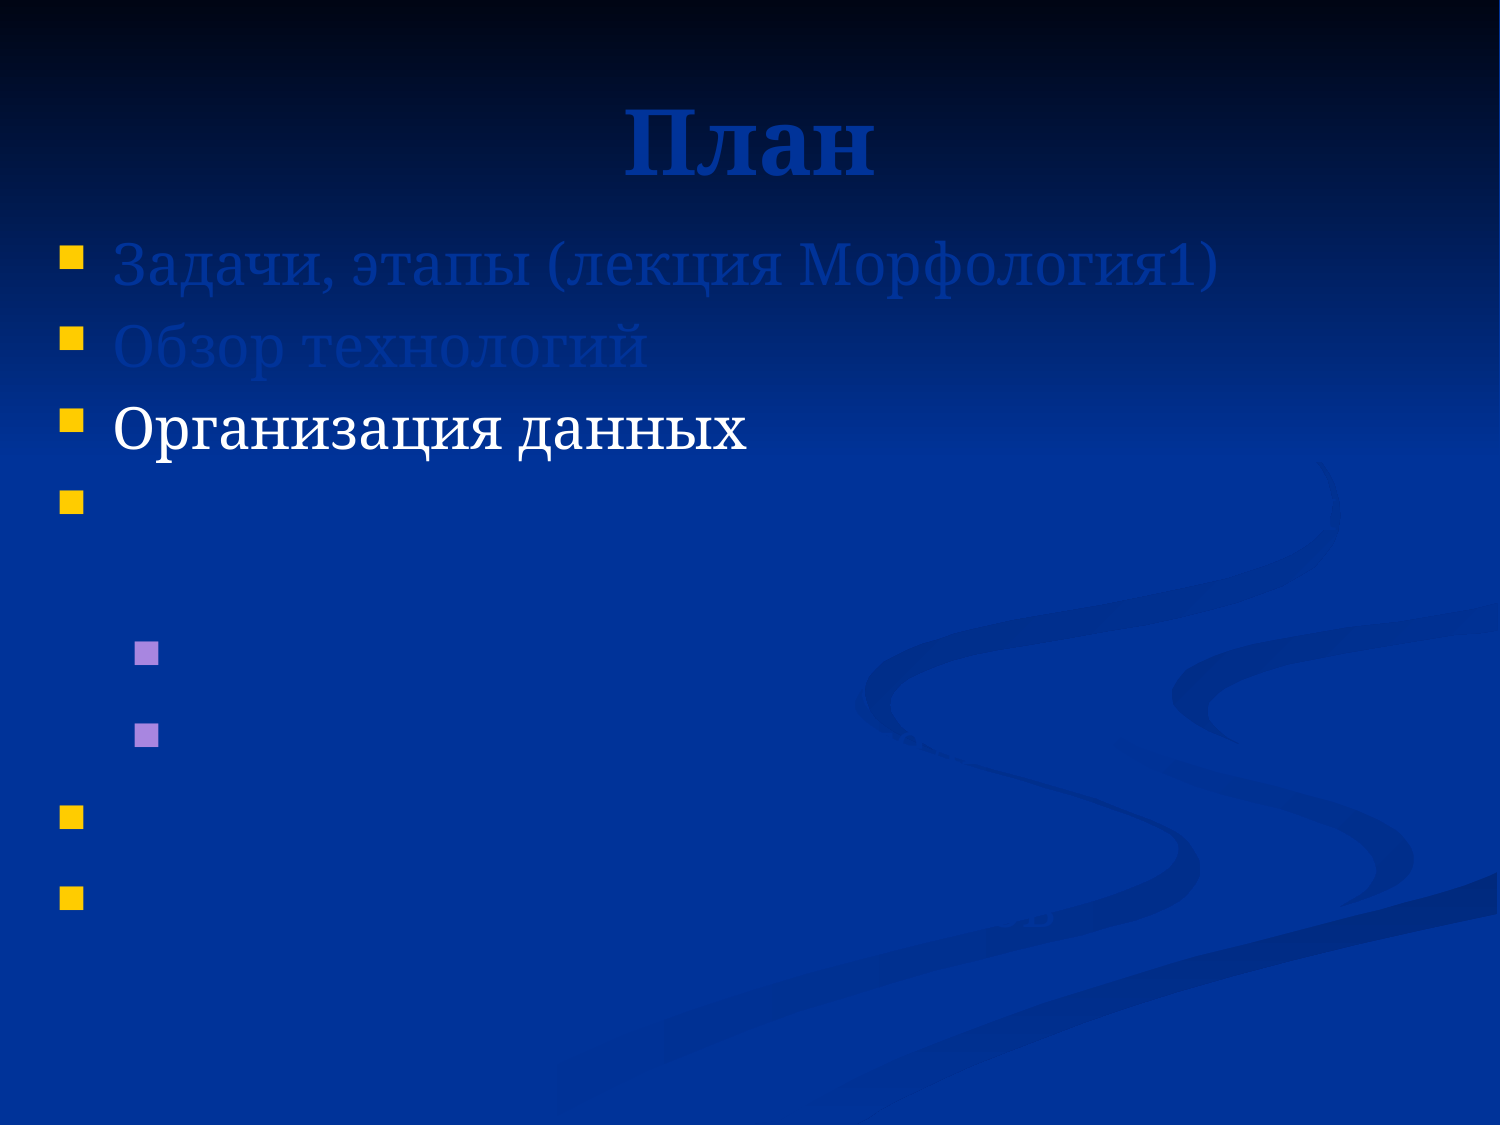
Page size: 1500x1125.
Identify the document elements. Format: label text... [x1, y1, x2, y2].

list Задачи, этапы (лекция Морфология1) Обзор технологий Организация данных Первичный анализ. Формальные модели (Тема 3) Конечные автоматы. Конечные преобразователи Разрешение омонимии Предсказание незнакомых слов [41, 219, 1483, 963]
title План [74, 44, 1426, 219]
